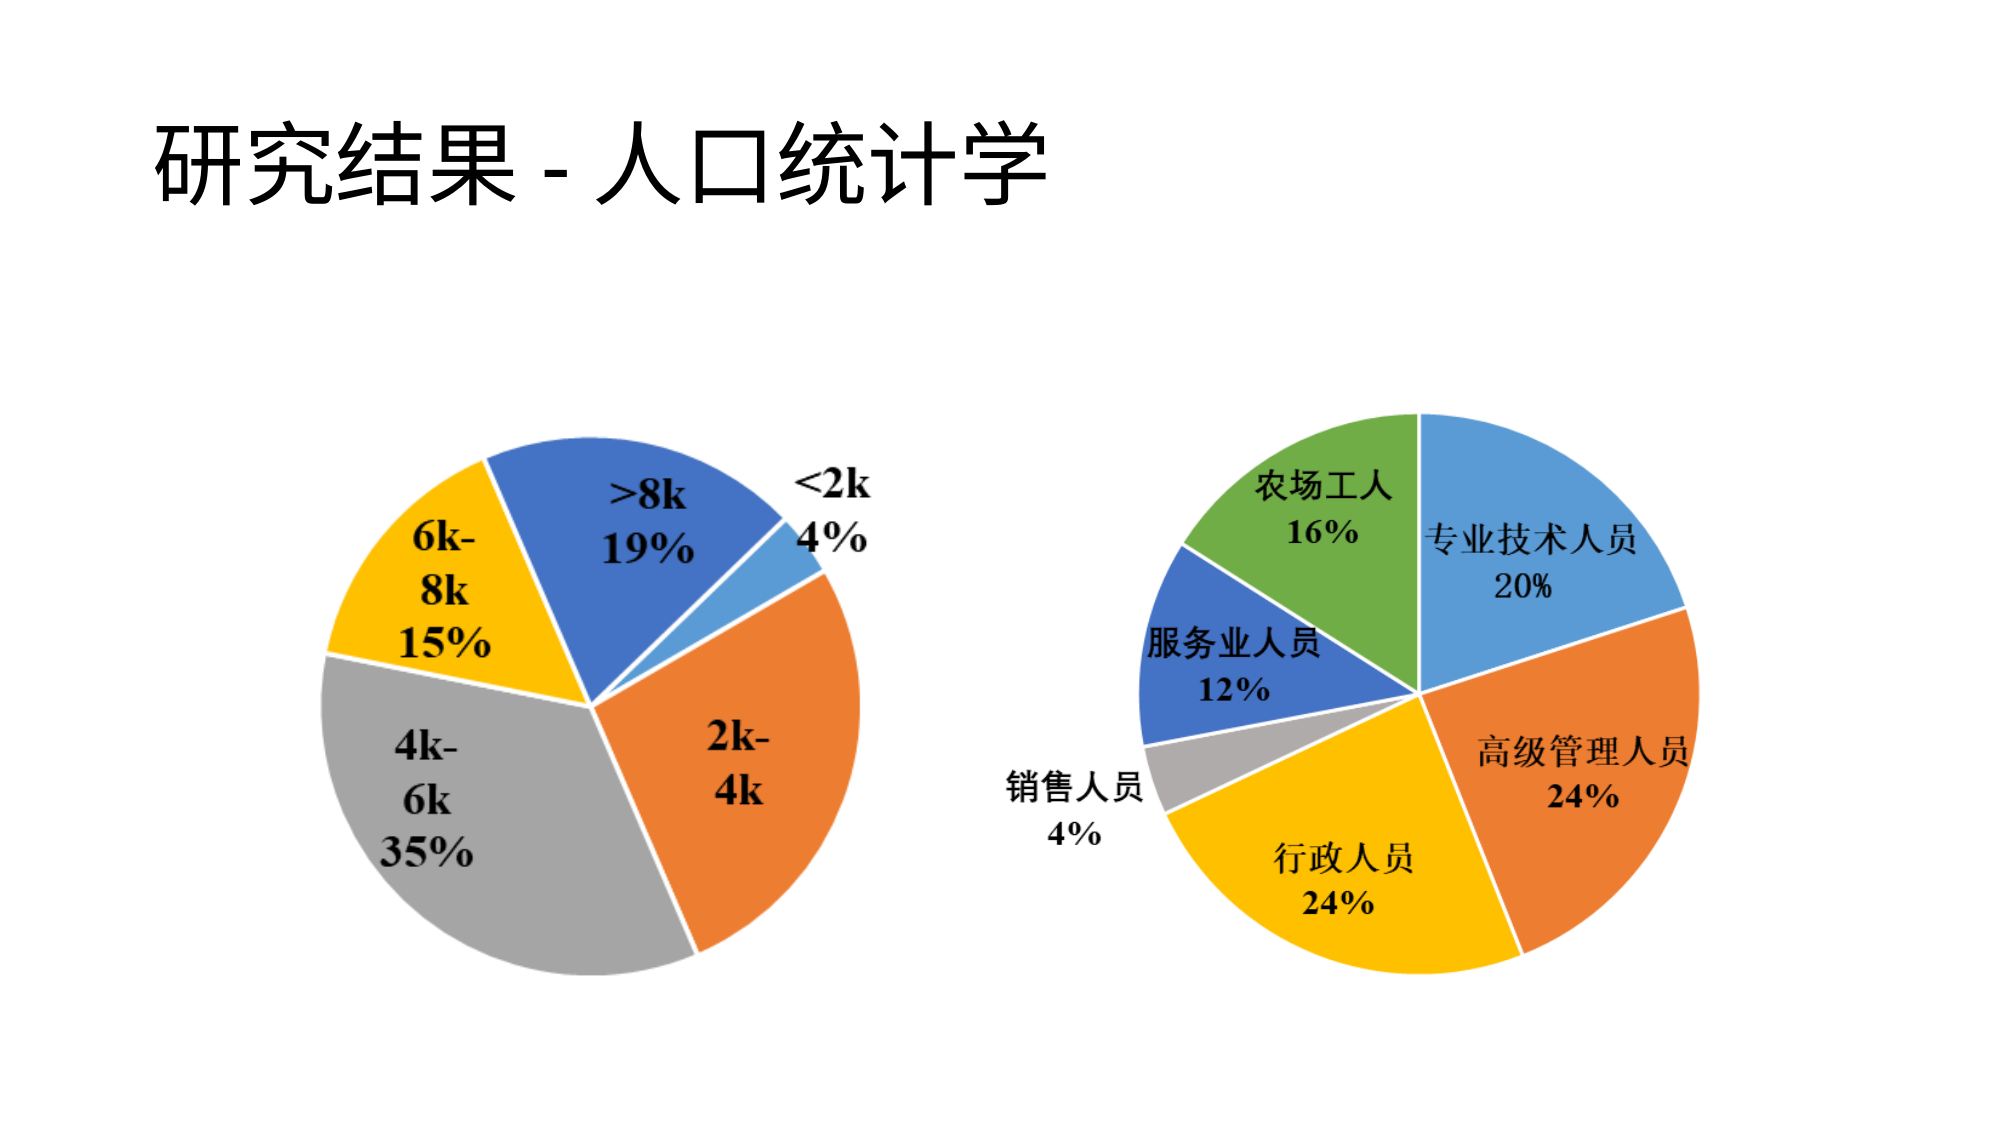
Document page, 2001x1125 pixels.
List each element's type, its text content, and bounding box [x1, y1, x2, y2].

picture [318, 394, 882, 985]
title 研究结果-人口统计学 [137, 59, 1863, 278]
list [999, 396, 1716, 983]
